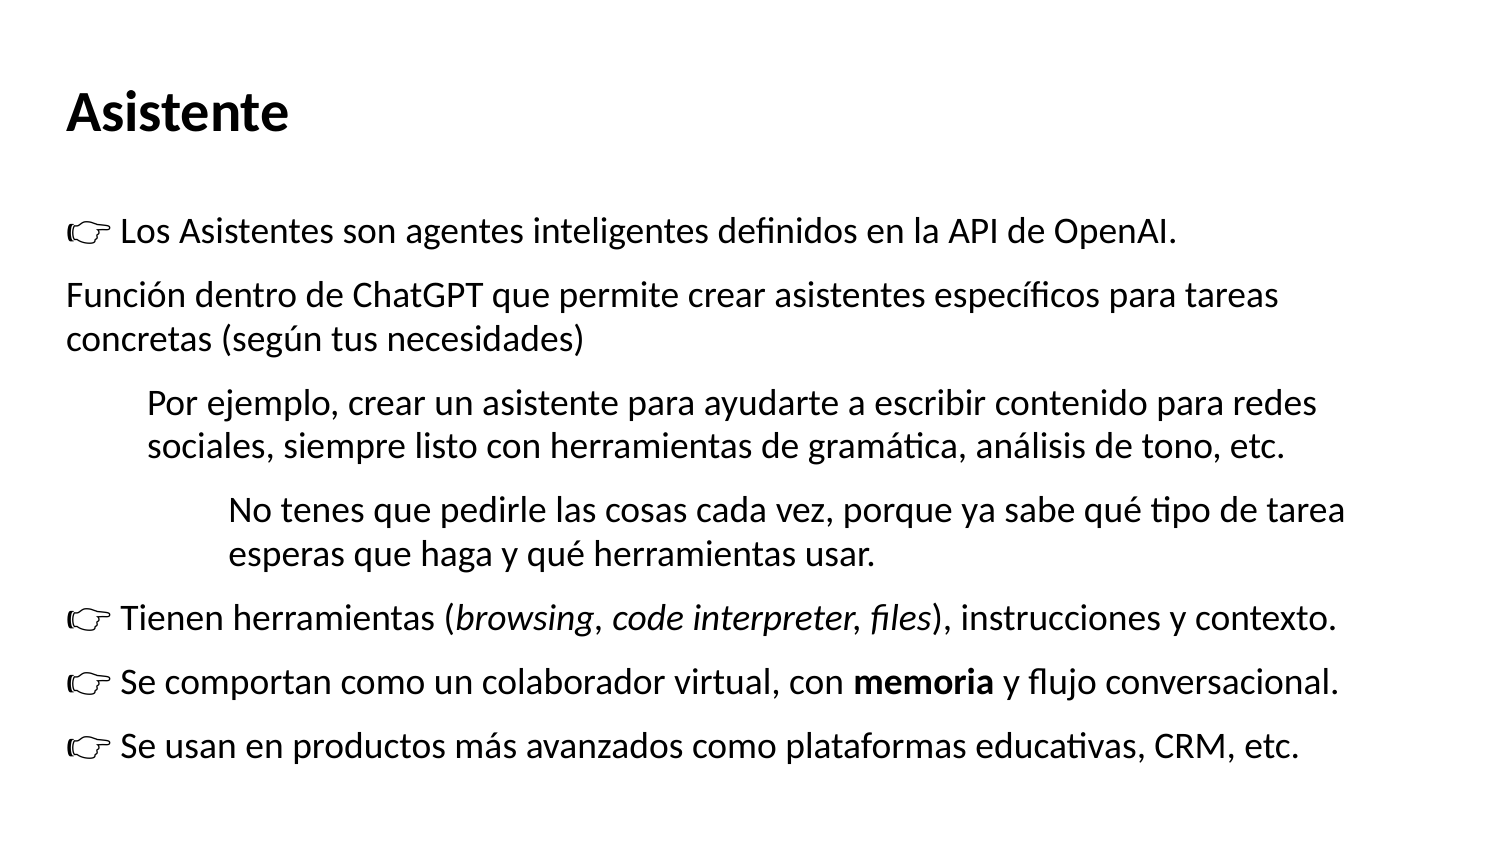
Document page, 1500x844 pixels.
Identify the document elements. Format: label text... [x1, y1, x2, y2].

list 👉 Los Asistentes son agentes inteligentes definidos en la API de OpenAI. Función dentro de ChatGPT que permite crear asistentes específicos para tareas concretas (según tus necesidades) Por ejemplo, crear un asistente para ayudarte a escribir contenido para redes sociales, siempre listo con herramientas de gramática, análisis de tono, etc. No tenes que pedirle las cosas cada vez, porque ya sabe qué tipo de tarea esperas que haga y qué herramientas usar. 👉 Tienen herramientas (browsing, code interpreter, files), instrucciones y contexto. 👉 Se comportan como un colaborador virtual, con memoria y flujo conversacional. 👉 Se usan en productos más avanzados como plataformas educativas, CRM, etc. [51, 194, 1449, 806]
title Asistente [51, 72, 1449, 167]
